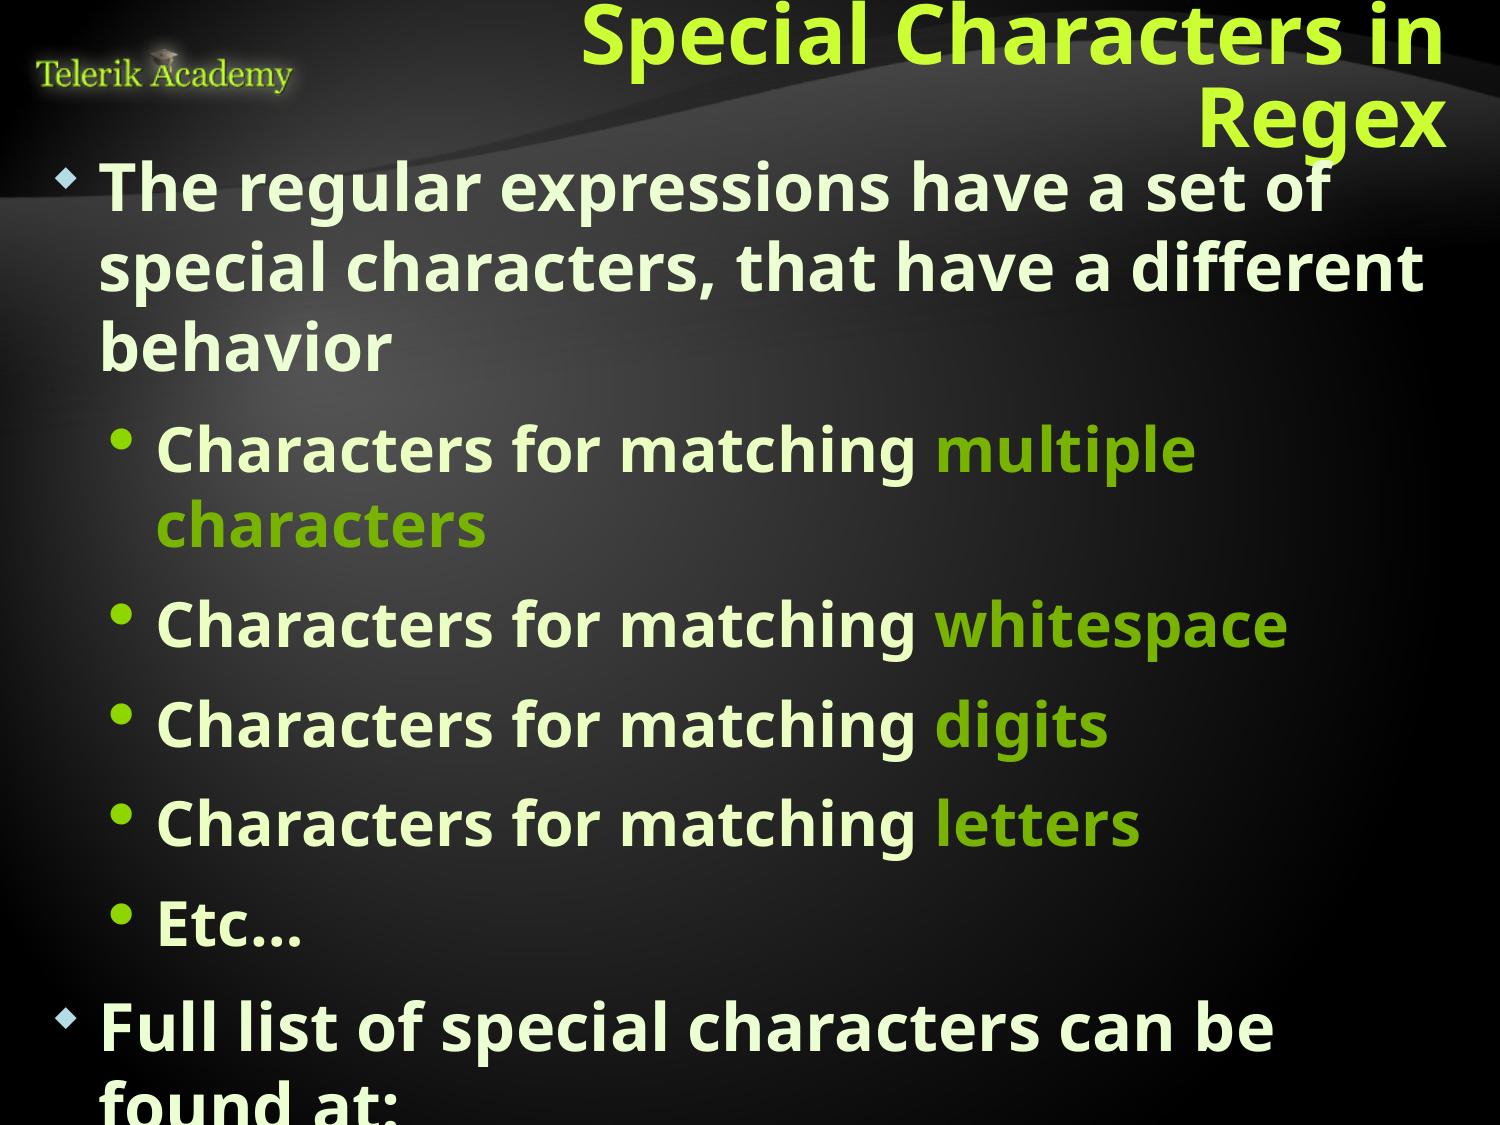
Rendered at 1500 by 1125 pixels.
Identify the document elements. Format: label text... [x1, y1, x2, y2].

picture [0, 0, 1500, 1125]
list The regular expressions have a set of special characters, that have a different behavior Characters for matching multiple characters Characters for matching whitespace Characters for matching digits Characters for matching letters Etc… Full list of special characters can be found at: https://developer.mozilla.org/en/docs/Web/JavaScript/Guide/Regular_Expressions#Using_special_characters [37, 137, 1463, 1088]
title Special Characters in Regex [300, 12, 1463, 137]
